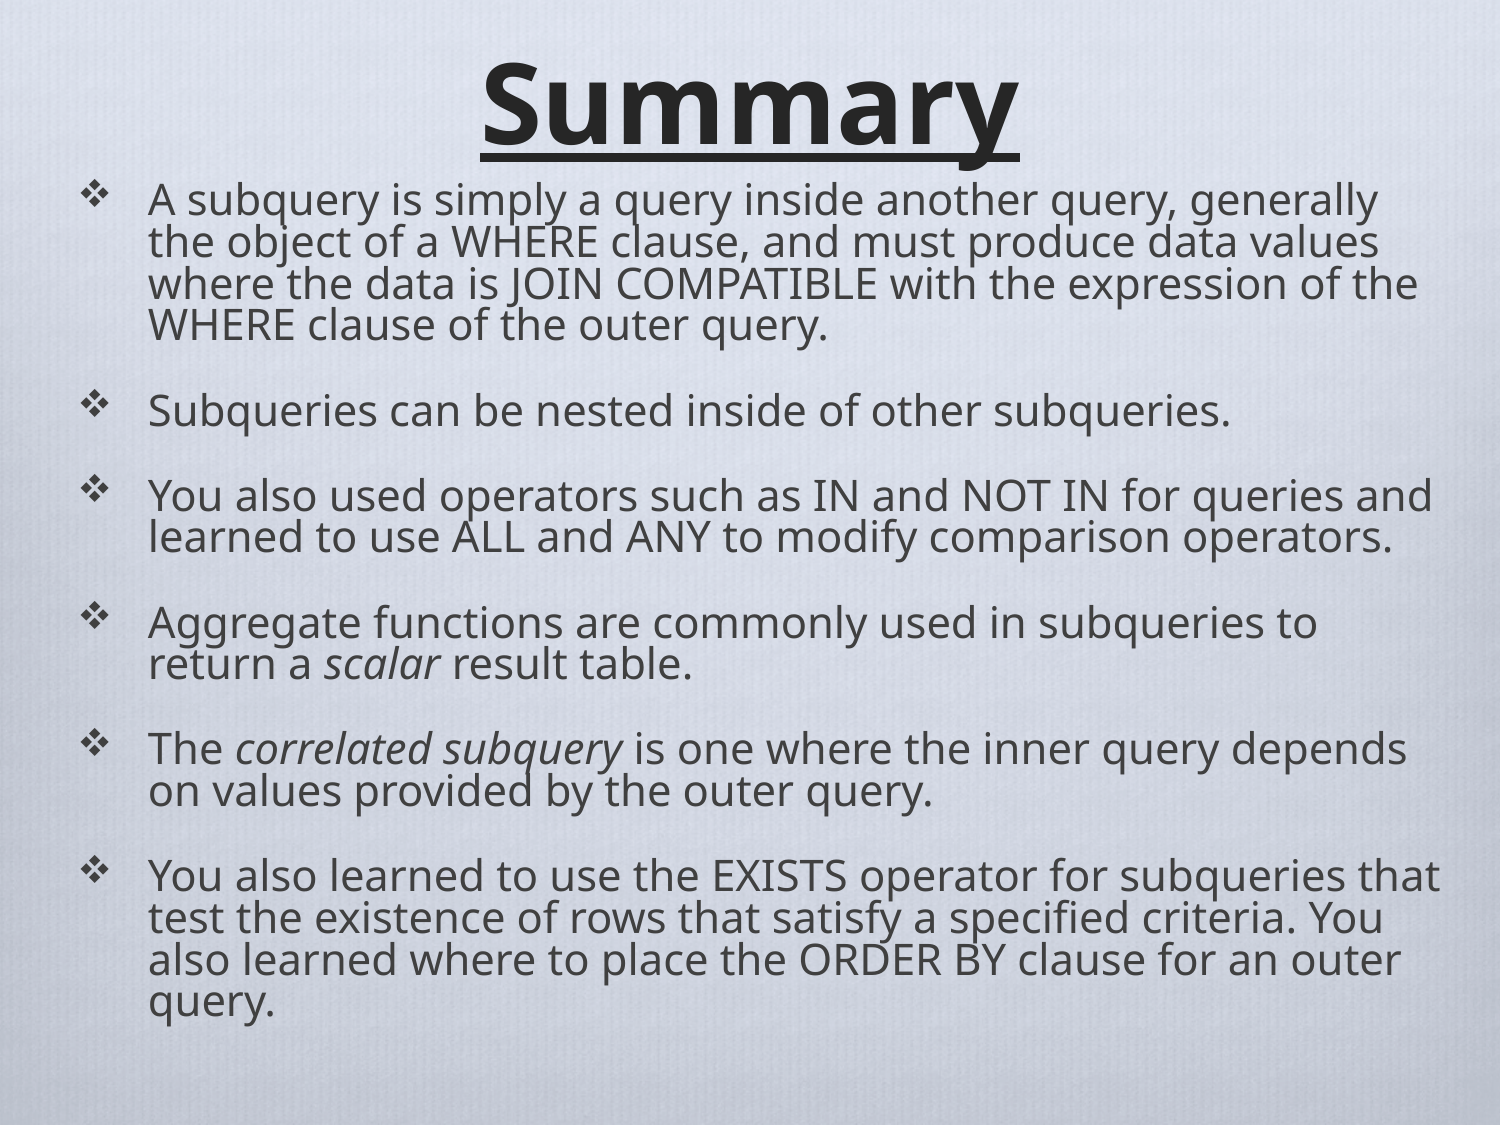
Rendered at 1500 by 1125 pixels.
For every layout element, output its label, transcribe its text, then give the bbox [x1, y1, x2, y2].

title Summary [112, 37, 1388, 163]
list A subquery is simply a query inside another query, generally the object of a WHERE clause, and must produce data values where the data is JOIN COMPATIBLE with the expression of the WHERE clause of the outer query. Subqueries can be nested inside of other subqueries. You also used operators such as IN and NOT IN for queries and learned to use ALL and ANY to modify comparison operators. Aggregate functions are commonly used in subqueries to return a scalar result table. The correlated subquery is one where the inner query depends on values provided by the outer query. You also learned to use the EXISTS operator for subqueries that test the existence of rows that satisfy a specified criteria. You also learned where to place the ORDER BY clause for an outer query. [62, 174, 1463, 1050]
